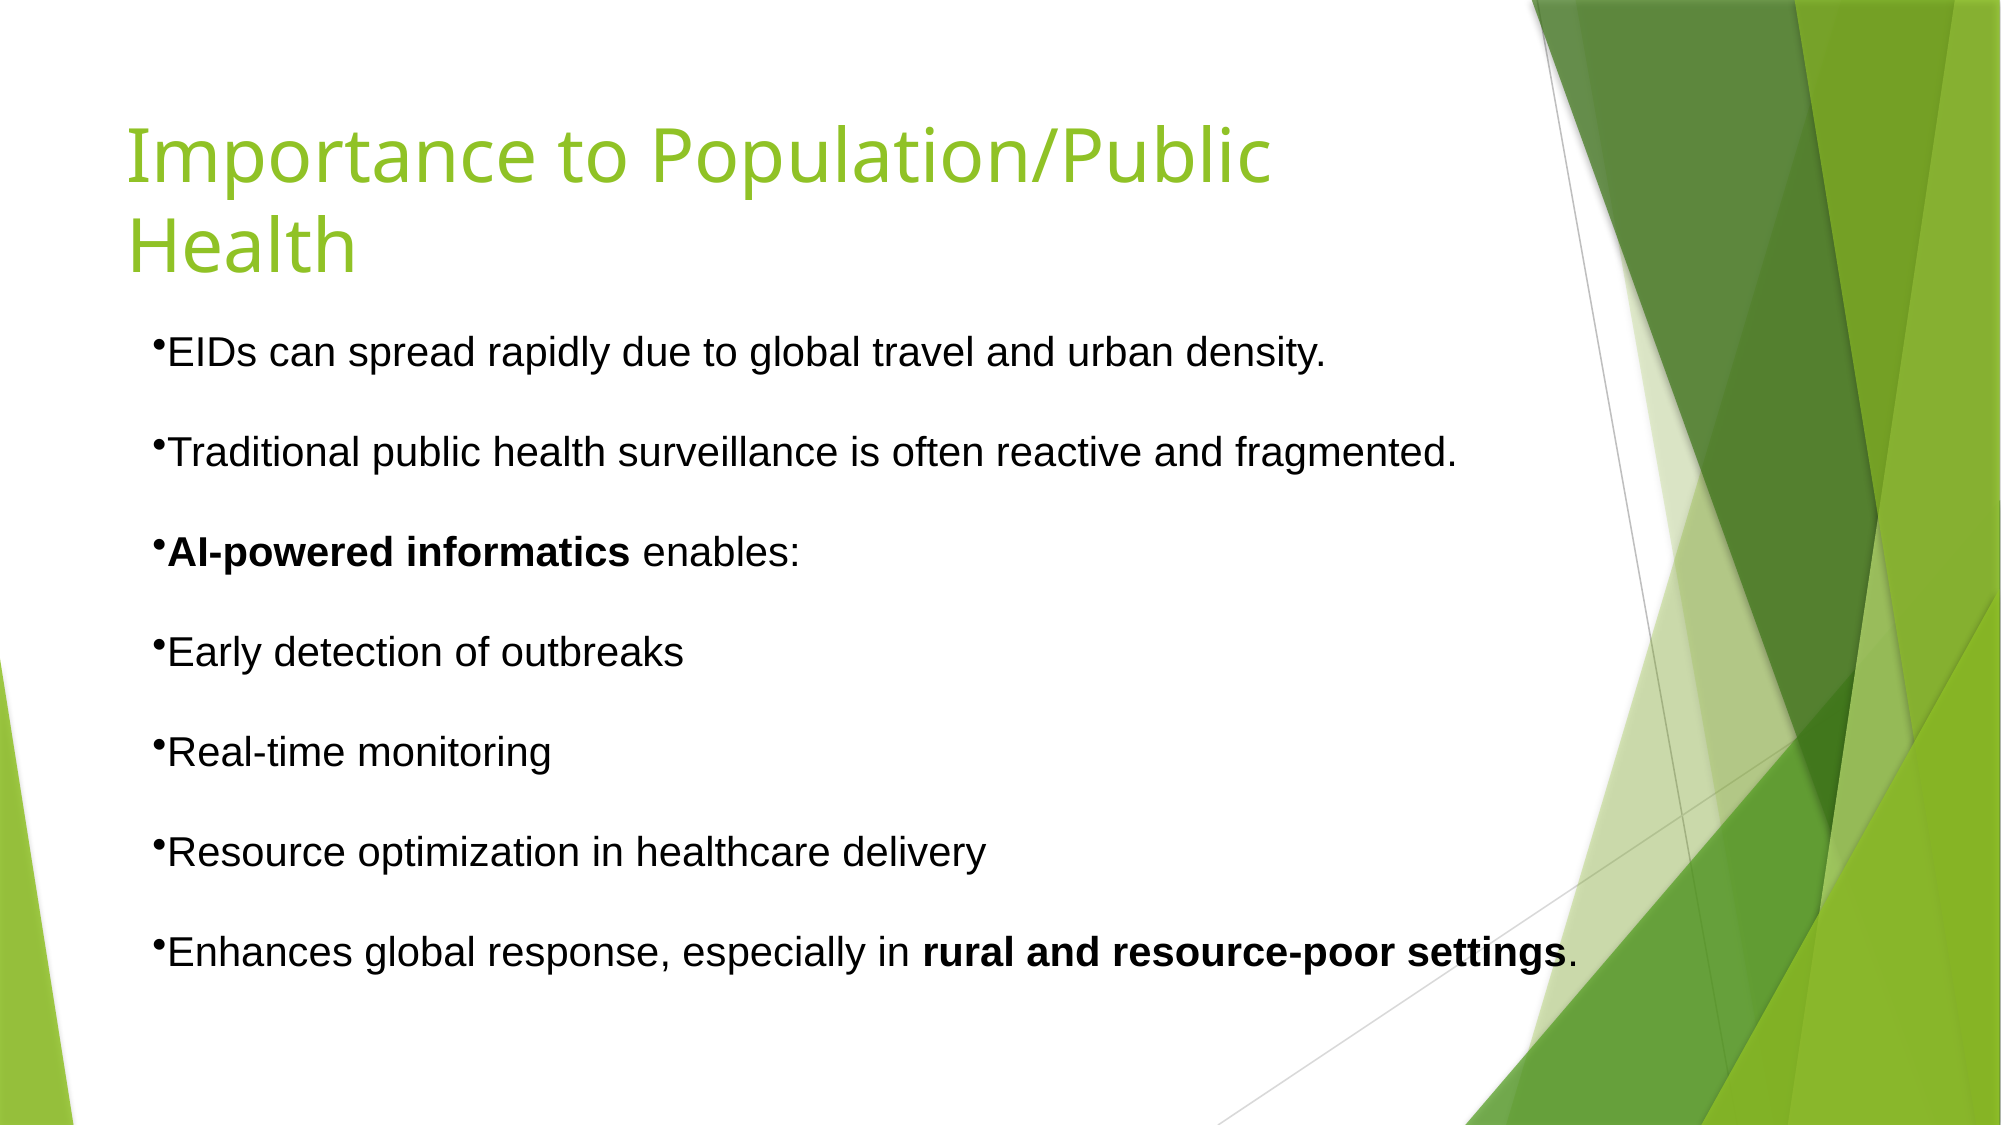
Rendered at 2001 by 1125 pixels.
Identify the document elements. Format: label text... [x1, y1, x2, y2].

title Importance to Population/Public Health [111, 99, 1522, 317]
list EIDs can spread rapidly due to global travel and urban density. Traditional public health surveillance is often reactive and fragmented. AI-powered informatics enables: Early detection of outbreaks Real-time monitoring Resource optimization in healthcare delivery Enhances global response, especially in rural and resource-poor settings. [137, 316, 1863, 983]
